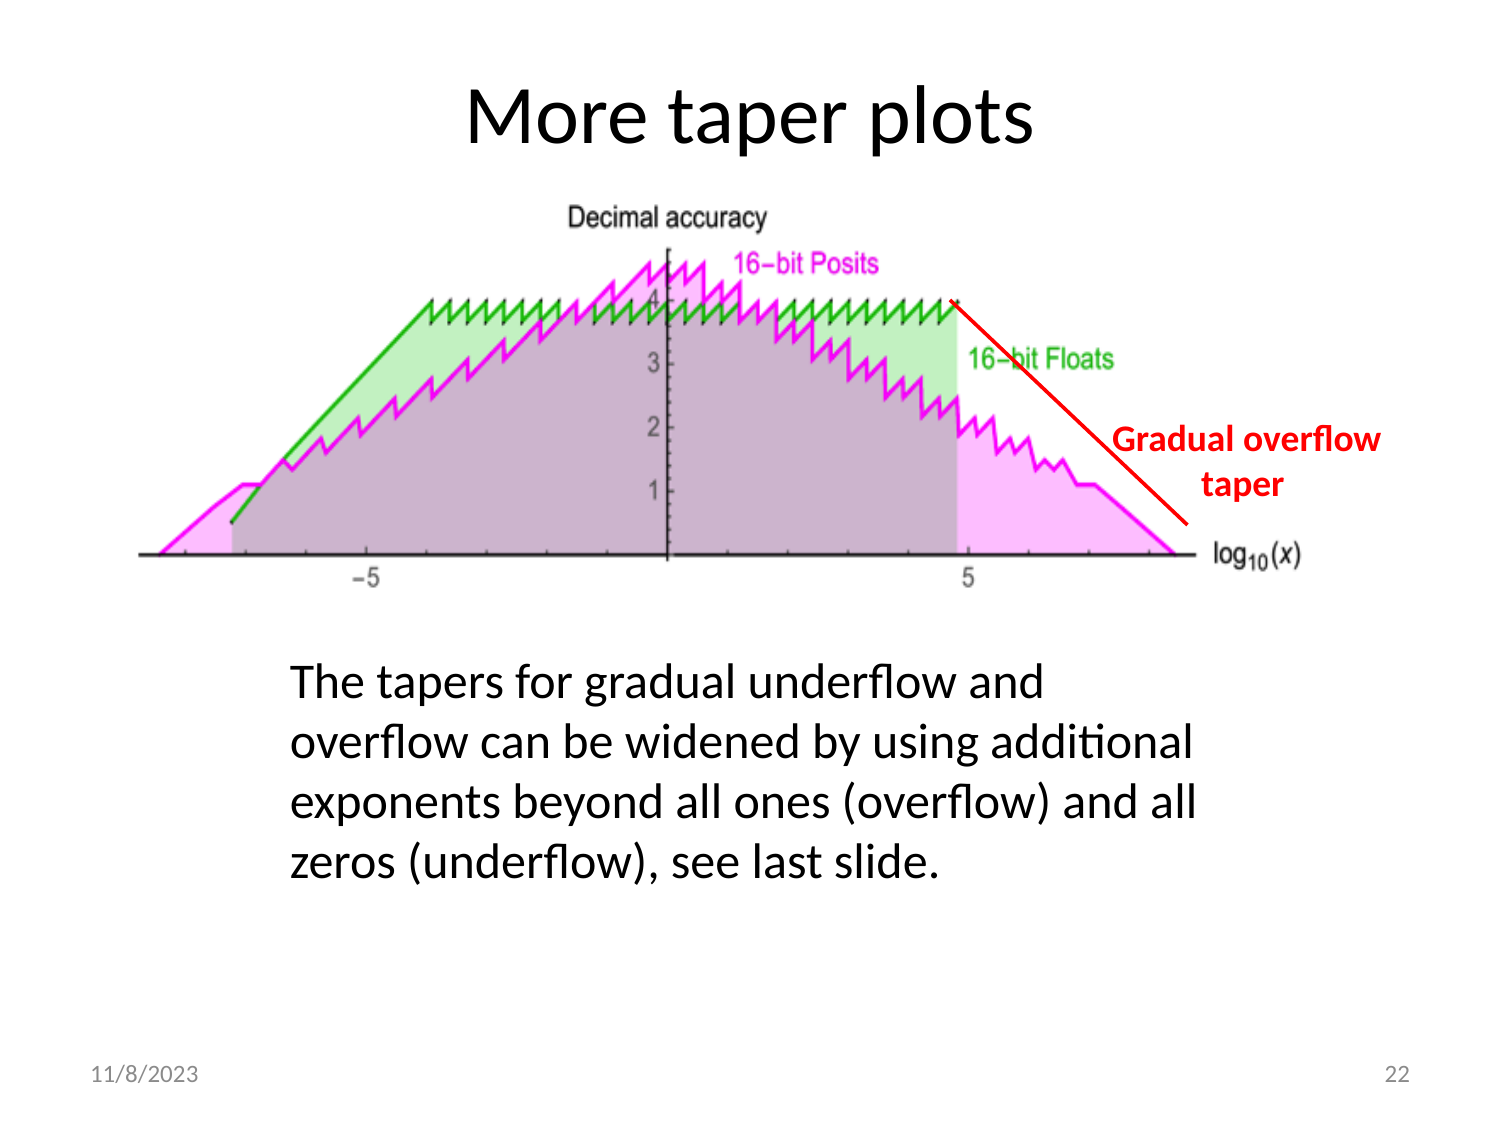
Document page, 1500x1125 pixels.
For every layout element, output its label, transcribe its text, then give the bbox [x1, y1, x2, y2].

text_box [949, 299, 1188, 526]
title More taper plots [75, 45, 1425, 175]
text_box The tapers for gradual underflow and overflow can be widened by using additional exponents beyond all ones (overflow) and all zeros (underflow), see last slide. [275, 641, 1213, 896]
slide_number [75, 1042, 425, 1103]
slide_number 22 [1074, 1042, 1425, 1103]
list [137, 199, 1305, 601]
text_box Gradual overflow taper [1309, 406, 1426, 512]
